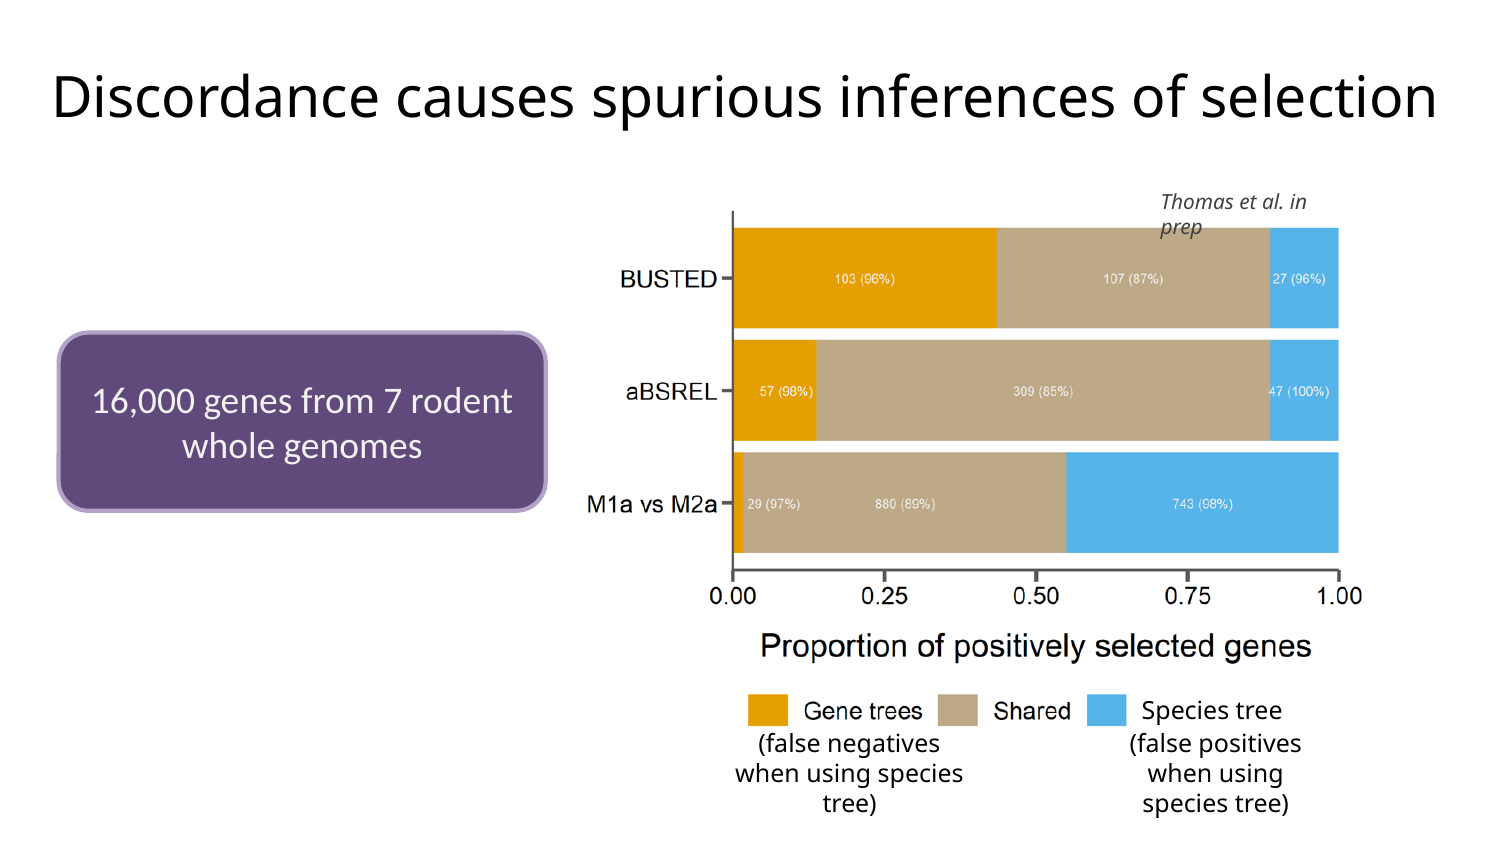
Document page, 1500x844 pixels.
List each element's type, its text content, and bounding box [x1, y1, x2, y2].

text_box (false negatives when using species tree) [717, 746, 982, 826]
title Discordance causes spurious inferences of selection [35, 24, 1471, 166]
picture [580, 182, 1394, 737]
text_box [58, 332, 546, 511]
text_box (false positives when using species tree) [1088, 746, 1343, 826]
